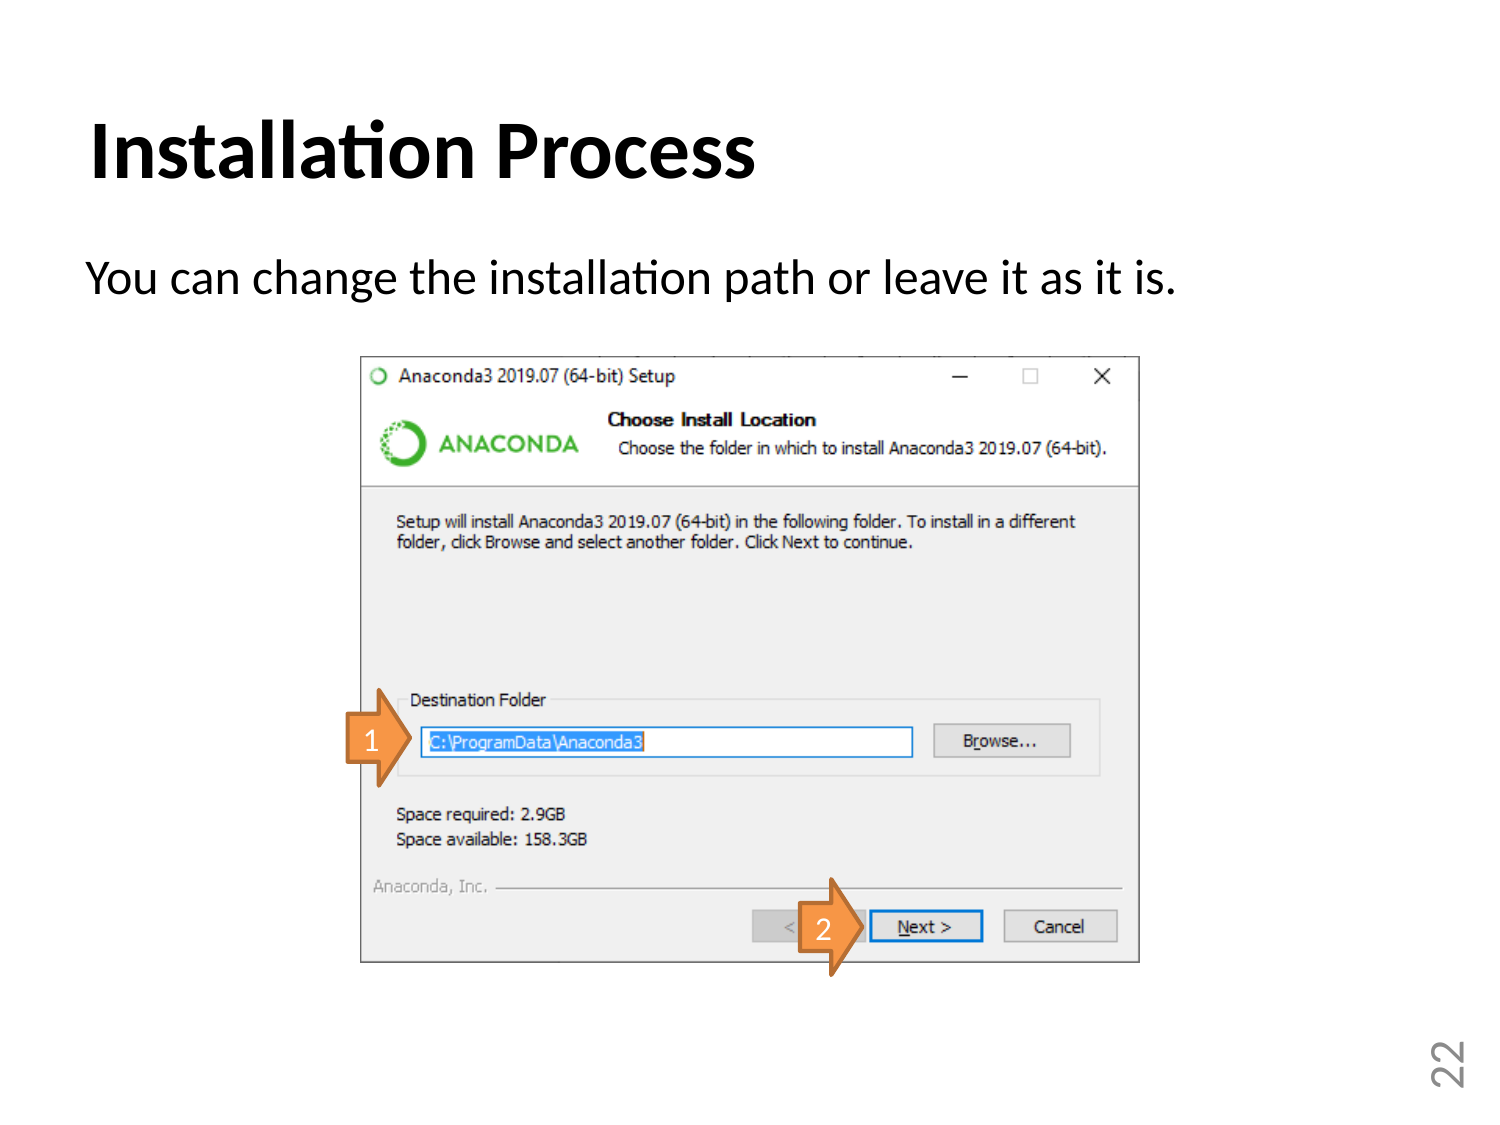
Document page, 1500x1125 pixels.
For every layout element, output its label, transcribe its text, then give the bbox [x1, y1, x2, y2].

text_box 1 [345, 711, 354, 764]
text_box 2 [829, 972, 836, 978]
slide_number 22 [1412, 1025, 1475, 1125]
text_box You can change the installation path or leave it as it is. [70, 237, 1434, 373]
picture [359, 355, 1141, 963]
text_box Installation Process [74, 87, 1438, 203]
